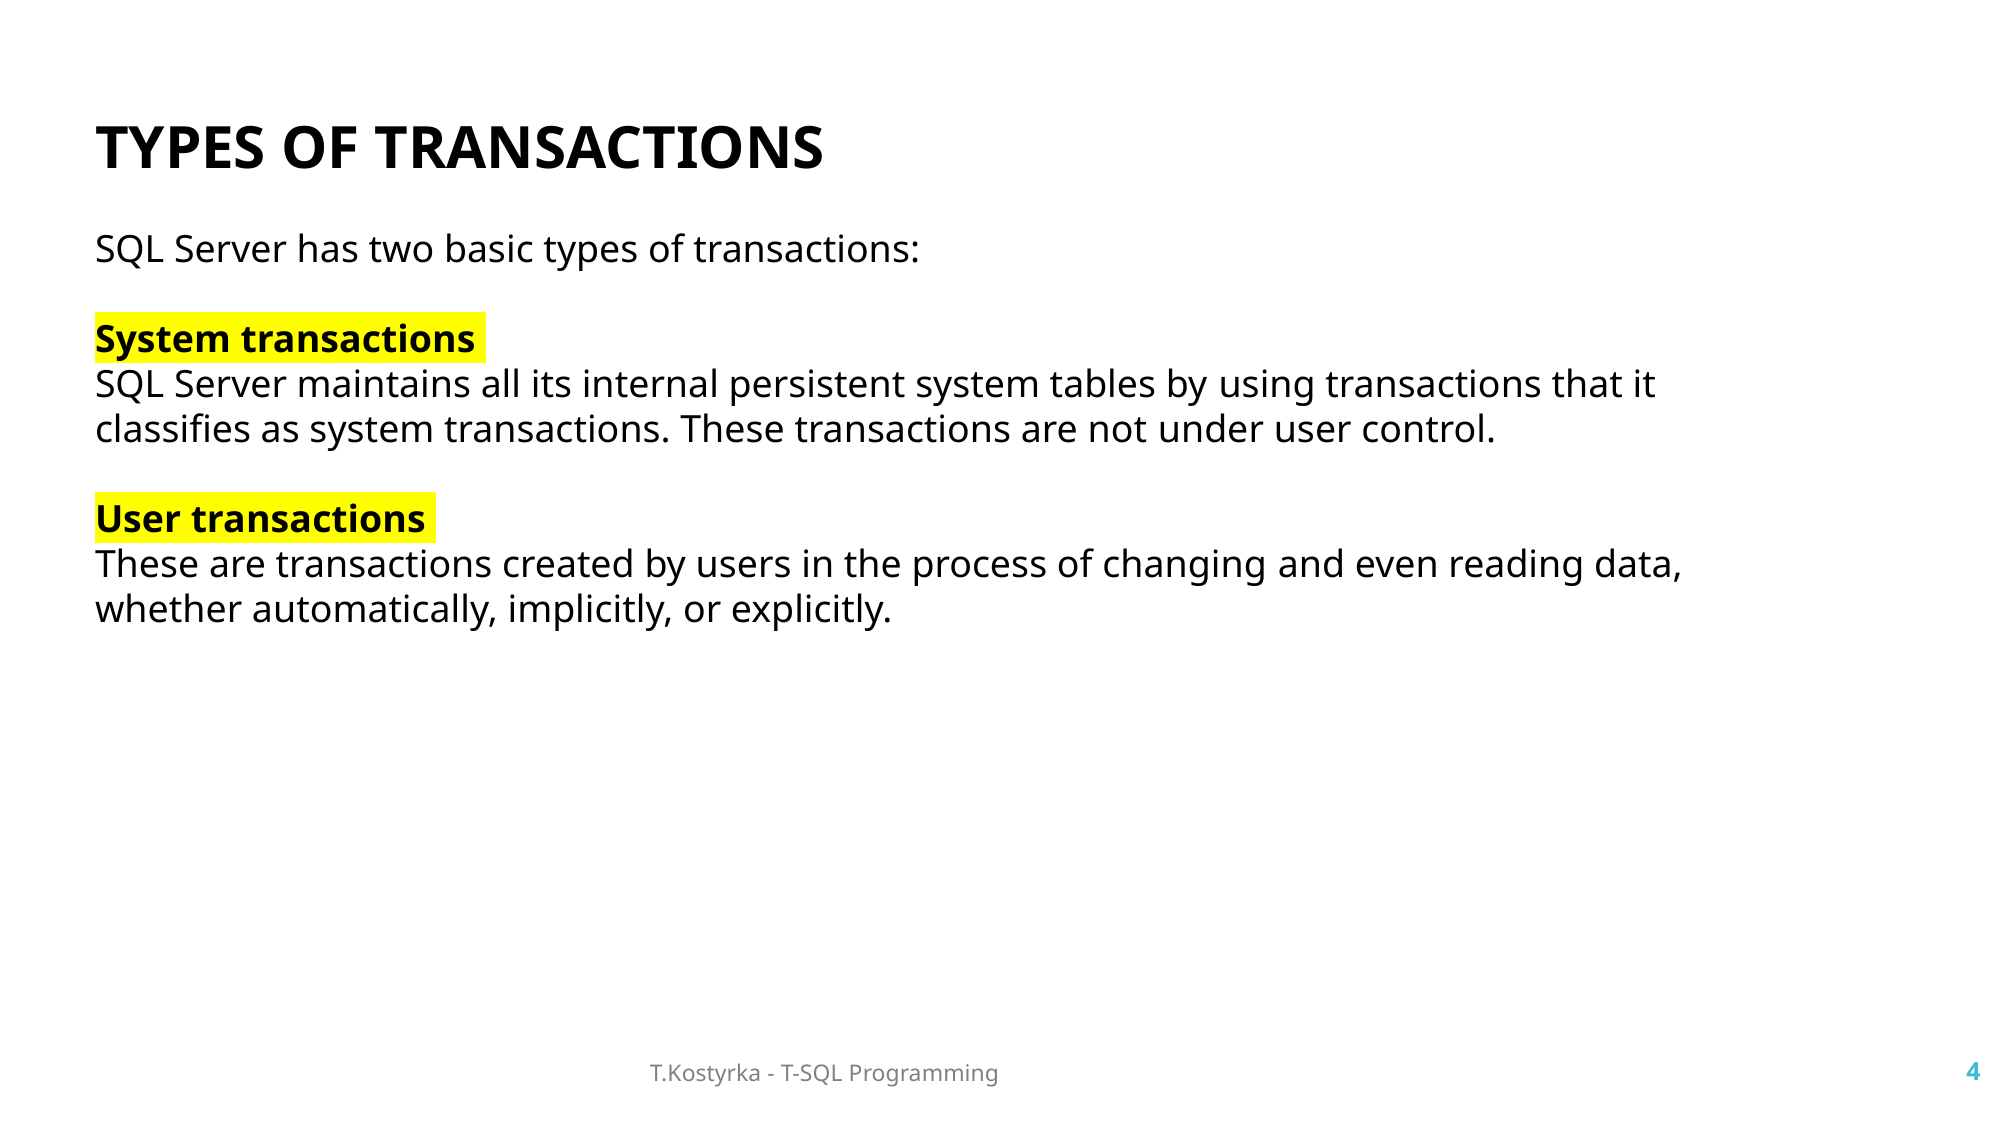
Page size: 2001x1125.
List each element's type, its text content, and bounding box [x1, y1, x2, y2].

slide_number 4 [1744, 1042, 1996, 1103]
text_box TYPES OF TRANSACTIONS SQL Server has two basic types of transactions: System transactions SQL Server maintains all its internal persistent system tables by using transactions that it classifies as system transactions. These transactions are not under user control. User transactions These are transactions created by users in the process of changing and even reading data, whether automatically, implicitly, or explicitly. [80, 102, 1783, 638]
footer T.Kostyrka - T-SQL Programming [634, 1042, 1605, 1103]
